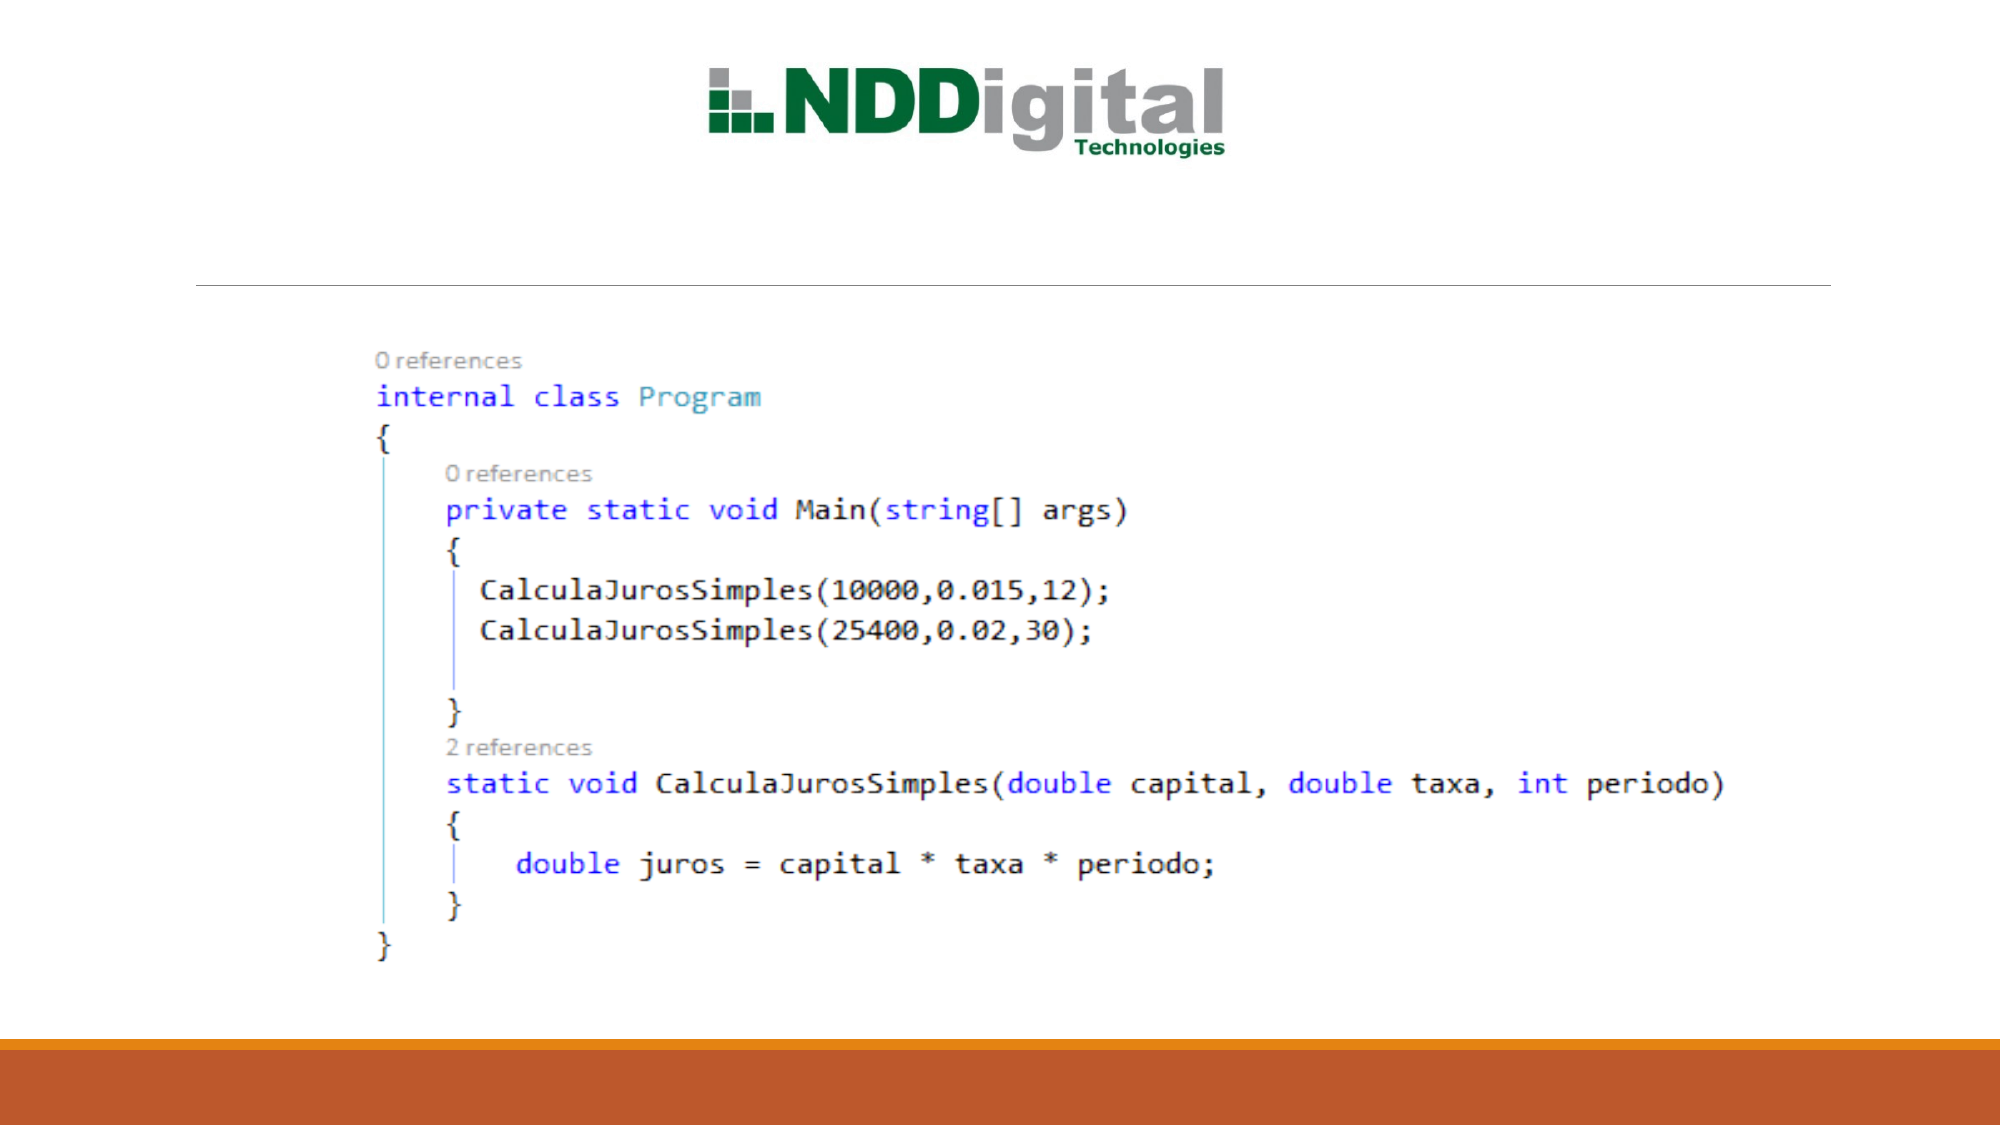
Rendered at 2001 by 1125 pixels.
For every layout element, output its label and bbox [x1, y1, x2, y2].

picture [347, 336, 1741, 985]
picture [684, 0, 1249, 180]
